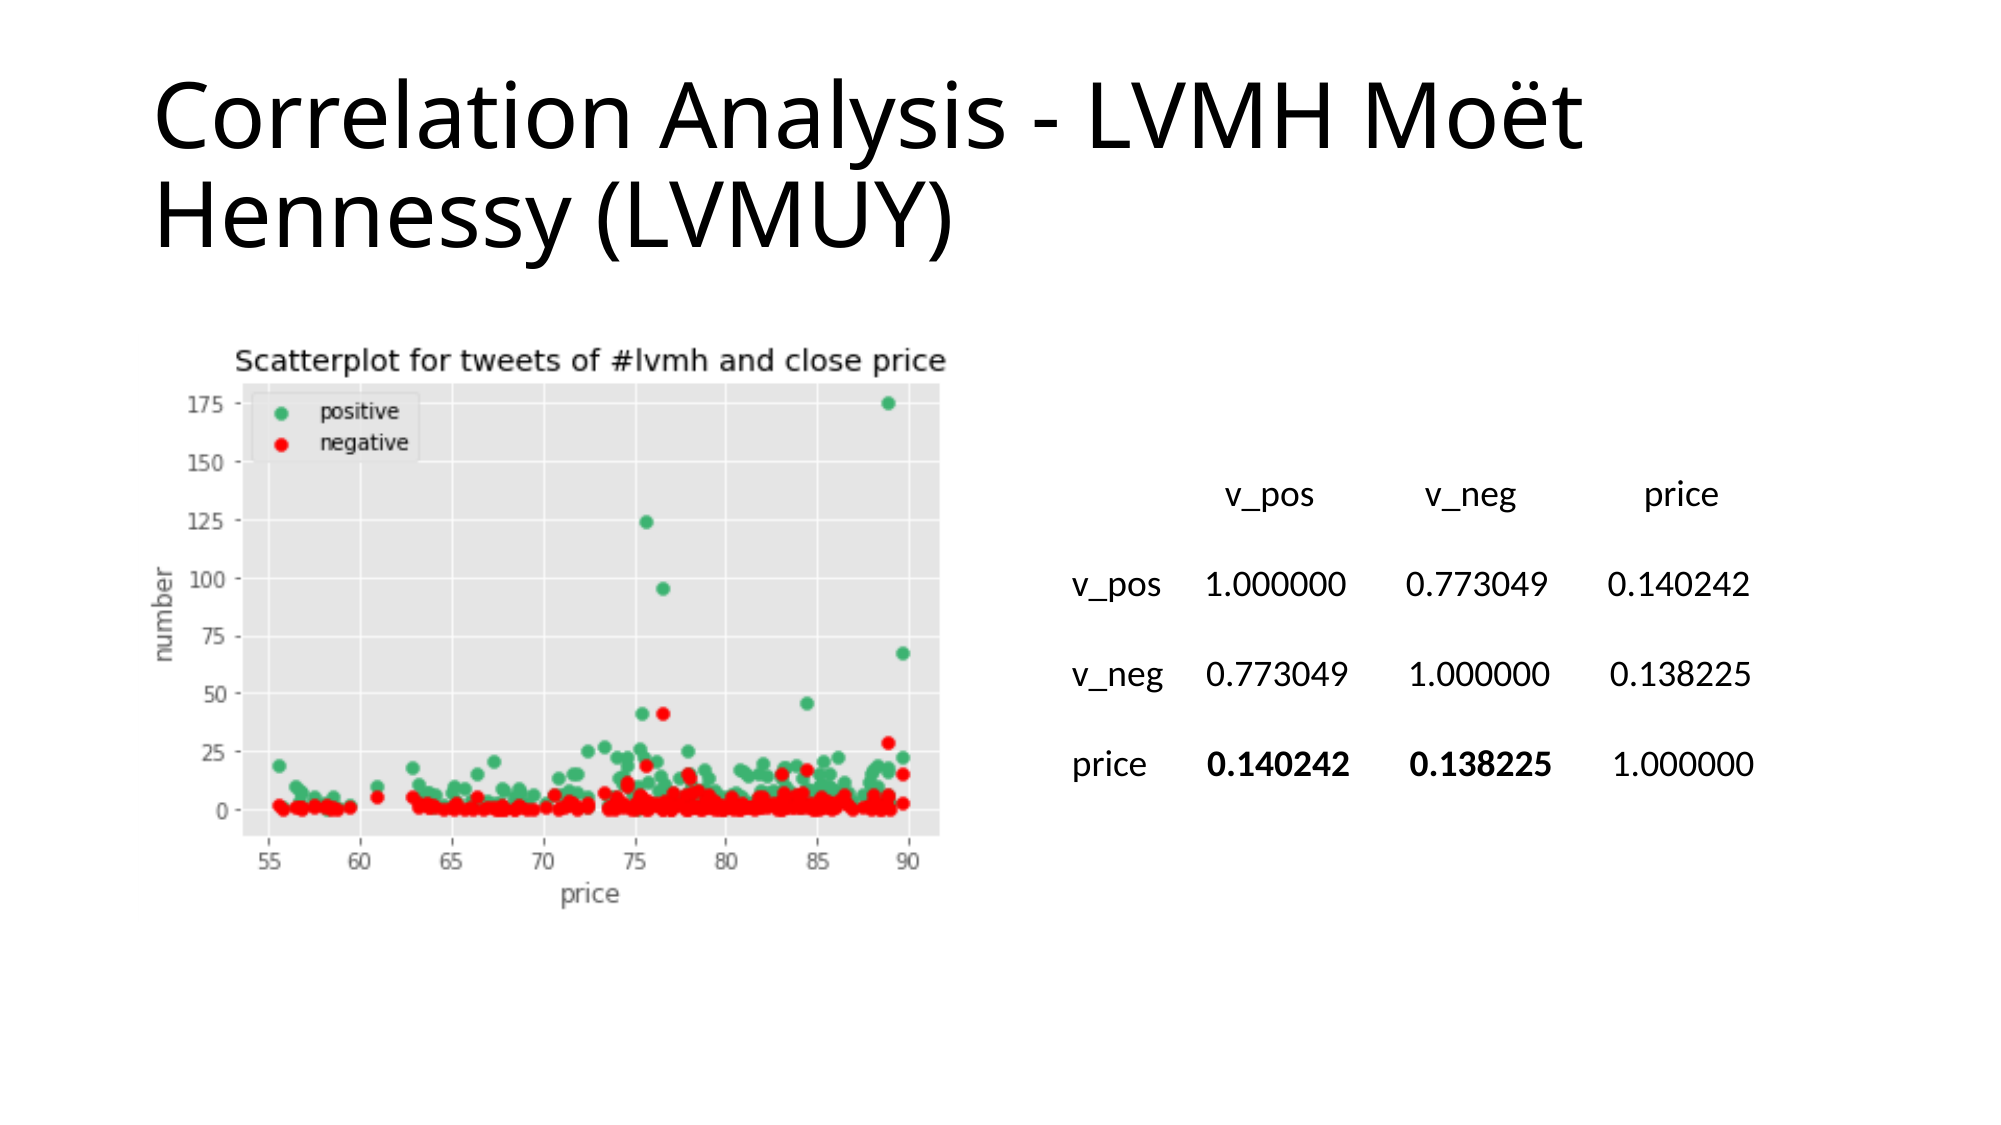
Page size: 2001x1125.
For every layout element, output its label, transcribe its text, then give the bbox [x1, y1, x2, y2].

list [137, 334, 961, 922]
title Correlation Analysis - LVMH Moët Hennessy (LVMUY) [137, 59, 1863, 278]
text_box v_pos v_neg price v_pos 1.000000 0.773049 0.140242 v_neg 0.773049 1.000000 0.138225 price 0.140242 0.138225 1.000000 [1057, 461, 1839, 792]
